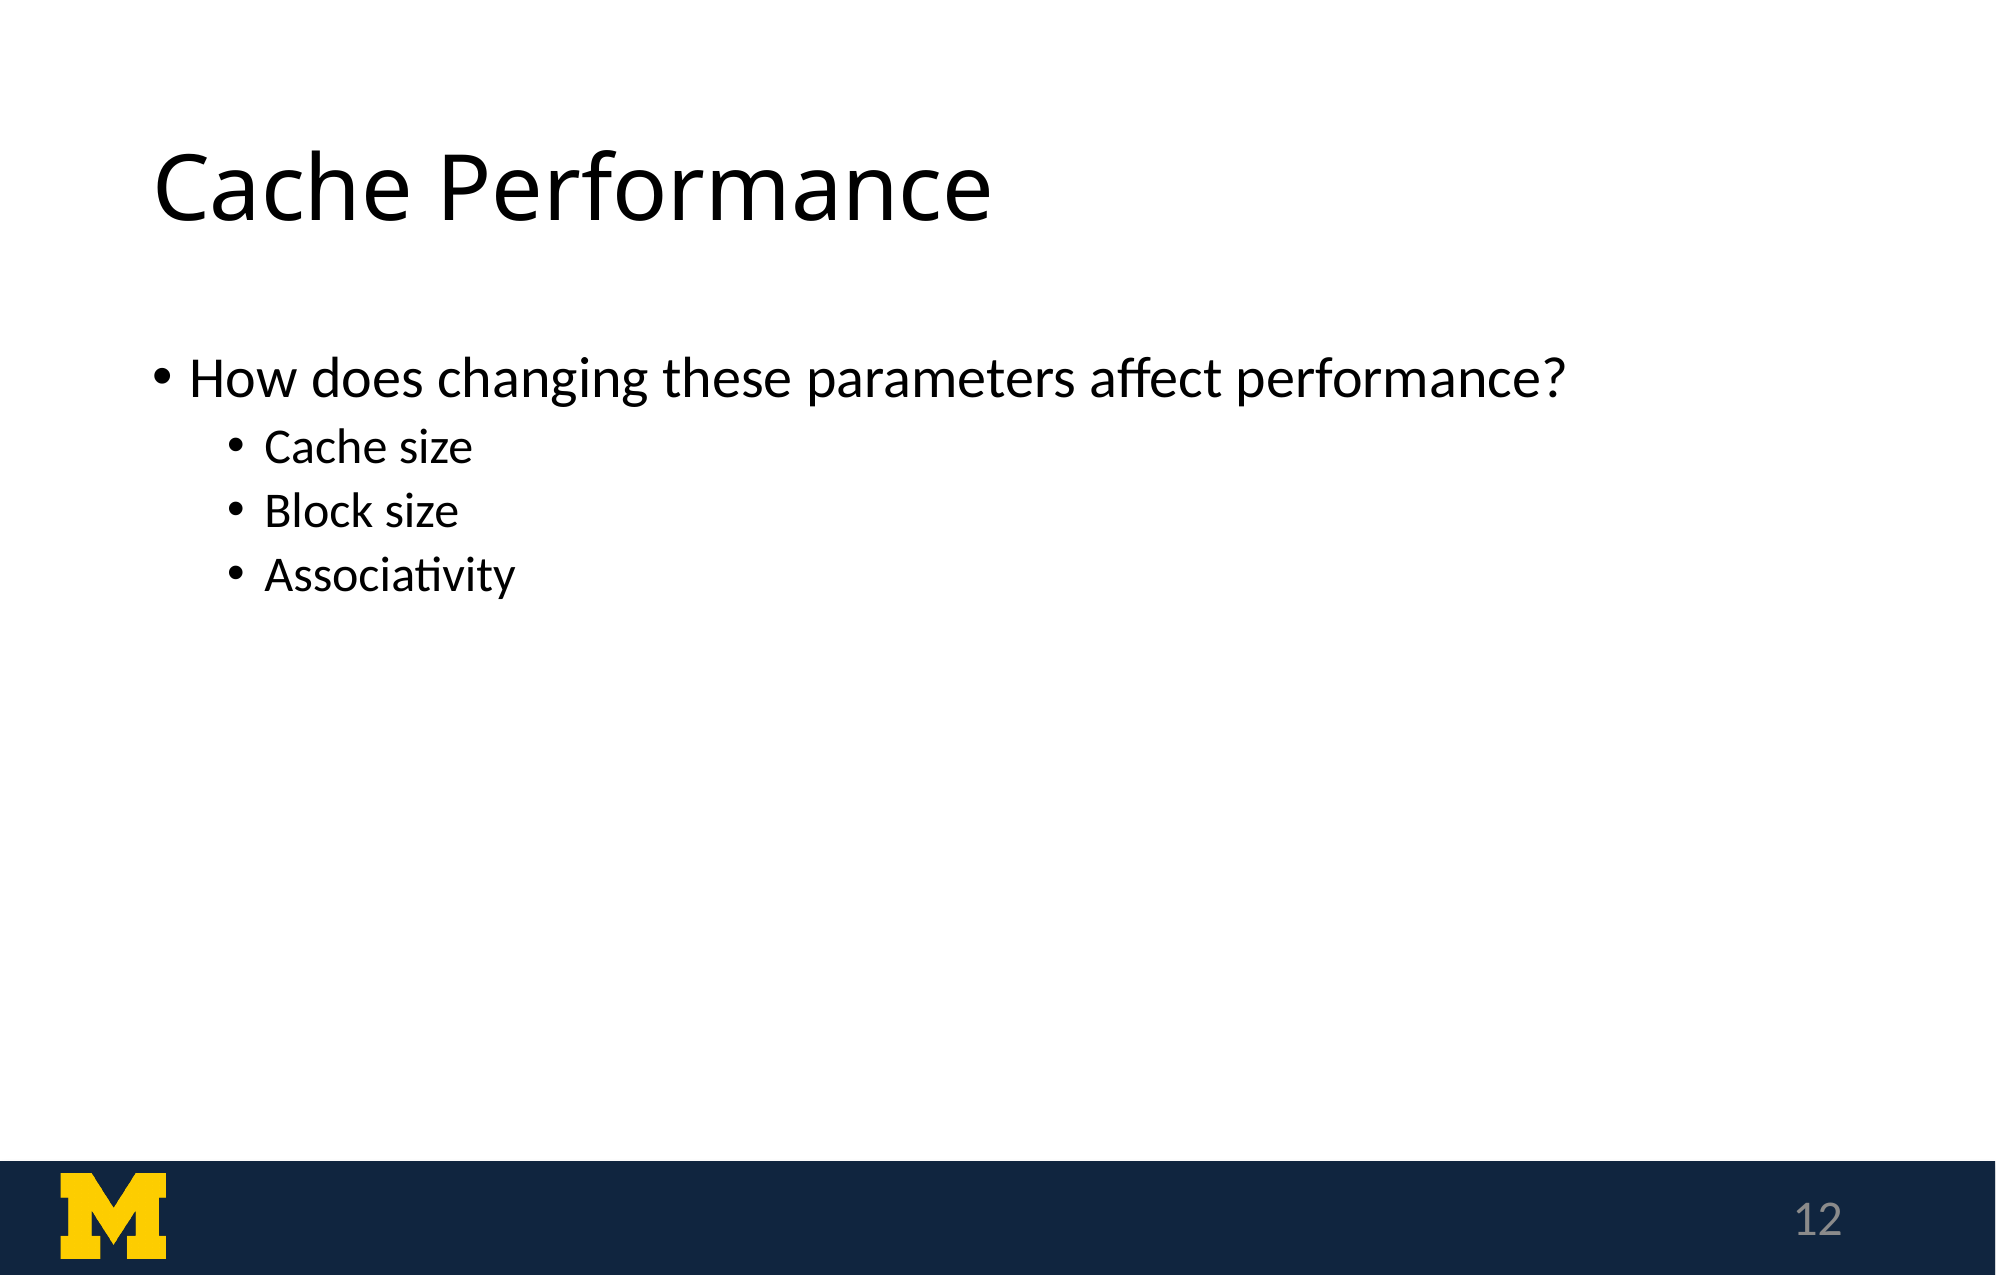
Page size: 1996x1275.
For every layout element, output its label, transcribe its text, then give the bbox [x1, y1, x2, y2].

slide_number 12 [1408, 1181, 1858, 1250]
title Cache Performance [137, 67, 1858, 315]
list How does changing these parameters affect performance? Cache size Block size Associativity [137, 339, 1858, 1149]
